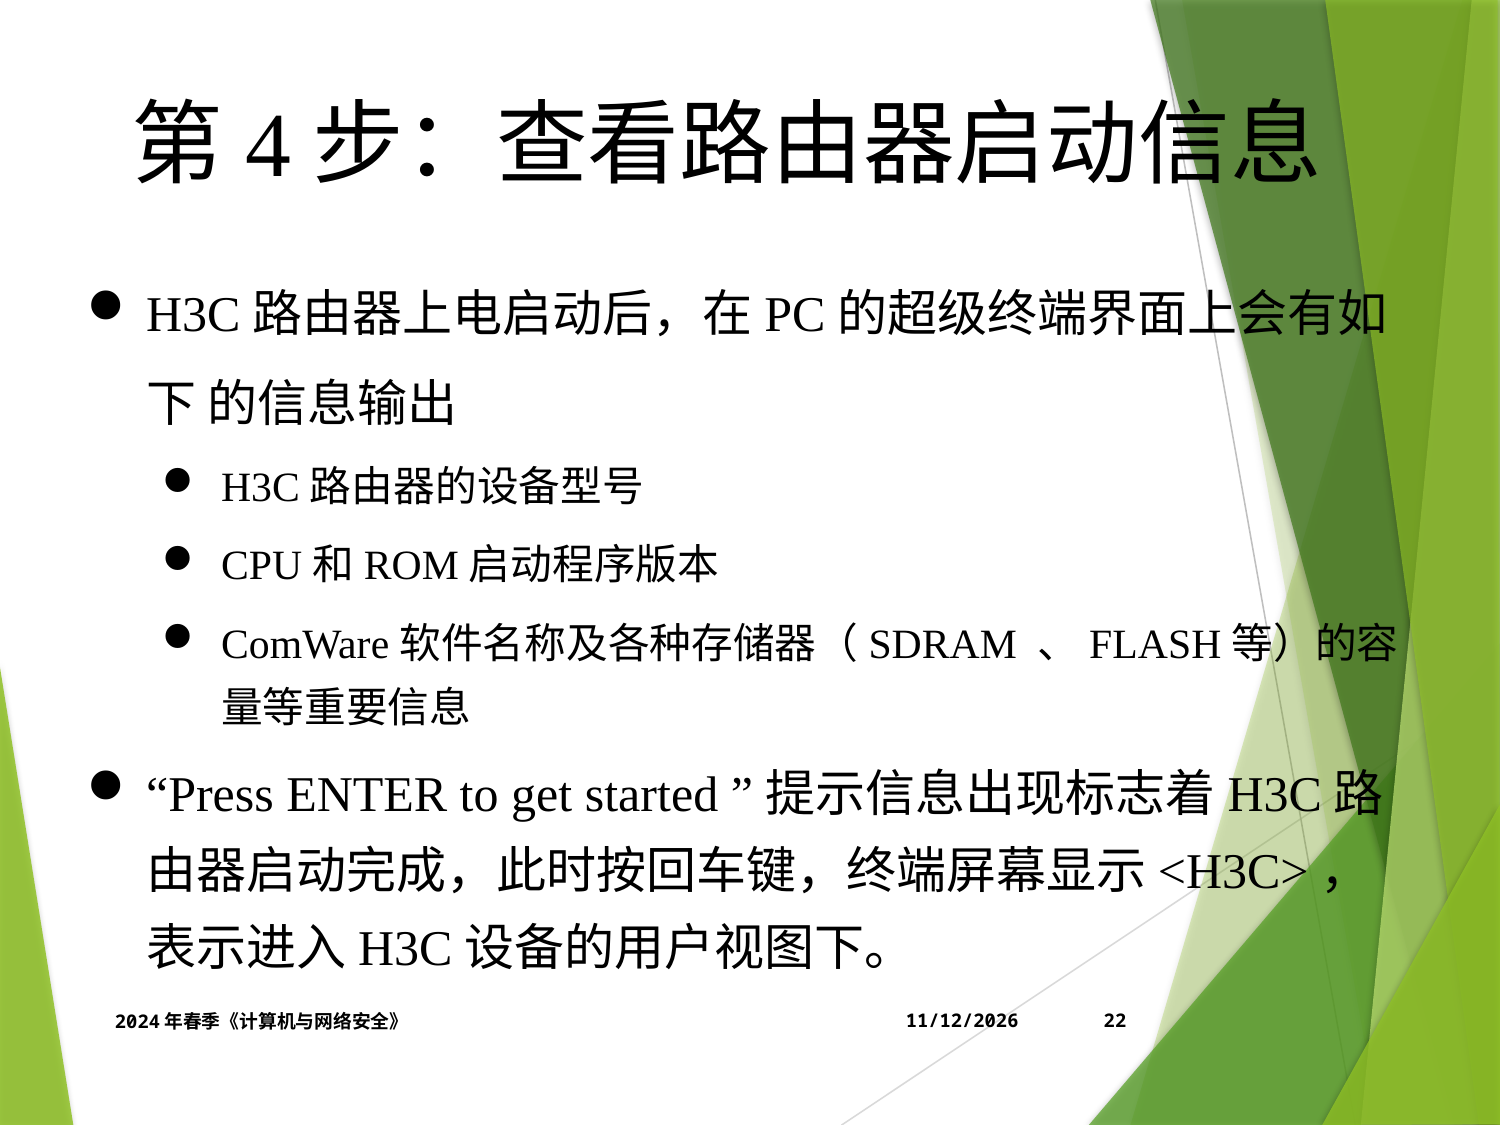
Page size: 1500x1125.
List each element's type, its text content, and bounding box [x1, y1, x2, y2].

slide_number 22 [1057, 991, 1142, 1051]
footer 2024年春季《计算机与网络安全》 [99, 991, 859, 1051]
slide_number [886, 991, 1034, 1051]
text_box 第4步：查看路由器启动信息 H3C路由器上电启动后，在PC的超级终端界面上会有如下 的信息输出 H3C路由器的设备型号 CPU和ROM启动程序版本 ComWare软件名称及各种存储器（SDRAM 、FLASH等）的容量等重要信息 “Press ENTER to get started ”提示信息出现标志着H3C路由器启动完成，此时按回车键，终端屏幕显示<H3C>，表示进入H3C设备的用户视图下。 [84, 90, 1414, 944]
